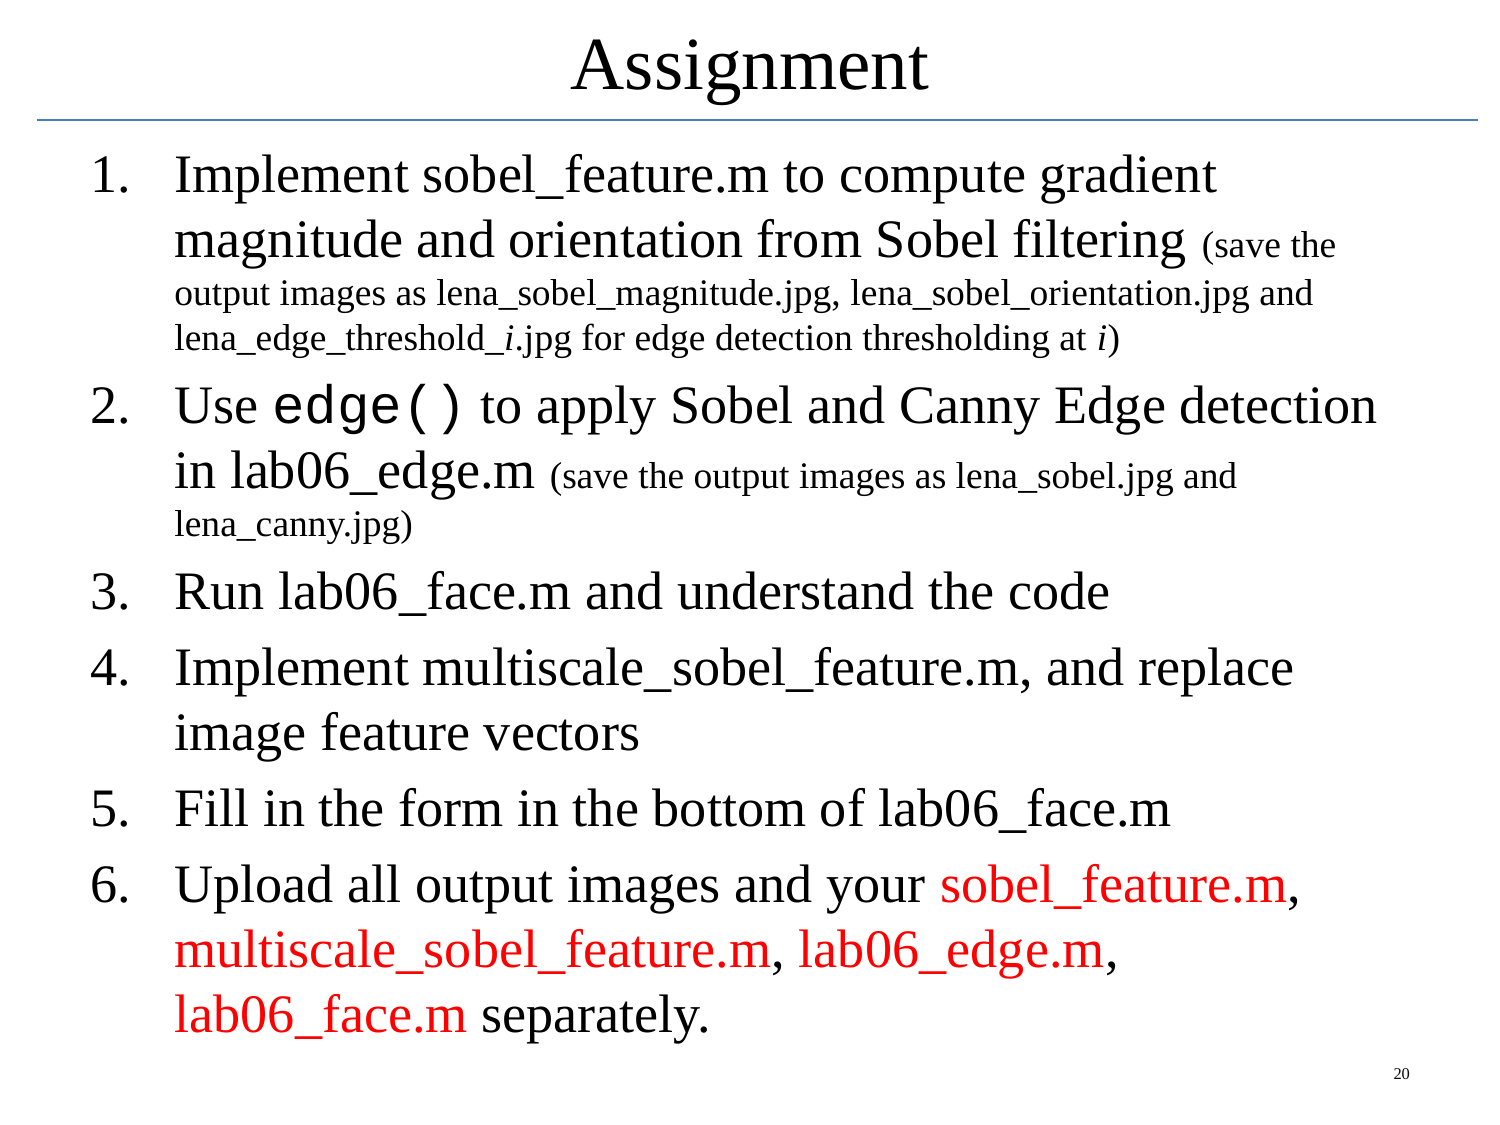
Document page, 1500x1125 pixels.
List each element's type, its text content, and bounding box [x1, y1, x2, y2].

title Assignment [75, 9, 1425, 110]
slide_number 20 [1074, 1042, 1425, 1103]
list Implement sobel_feature.m to compute gradient magnitude and orientation from Sobel filtering (save the output images as lena_sobel_magnitude.jpg, lena_sobel_orientation.jpg and lena_edge_threshold_i.jpg for edge detection thresholding at i) Use edge() to apply Sobel and Canny Edge detection in lab06_edge.m (save the output images as lena_sobel.jpg and lena_canny.jpg) Run lab06_face.m and understand the code Implement multiscale_sobel_feature.m, and replace image feature vectors Fill in the form in the bottom of lab06_face.m Upload all output images and your sobel_feature.m, multiscale_sobel_feature.m, lab06_edge.m, lab06_face.m separately. [75, 130, 1425, 1103]
